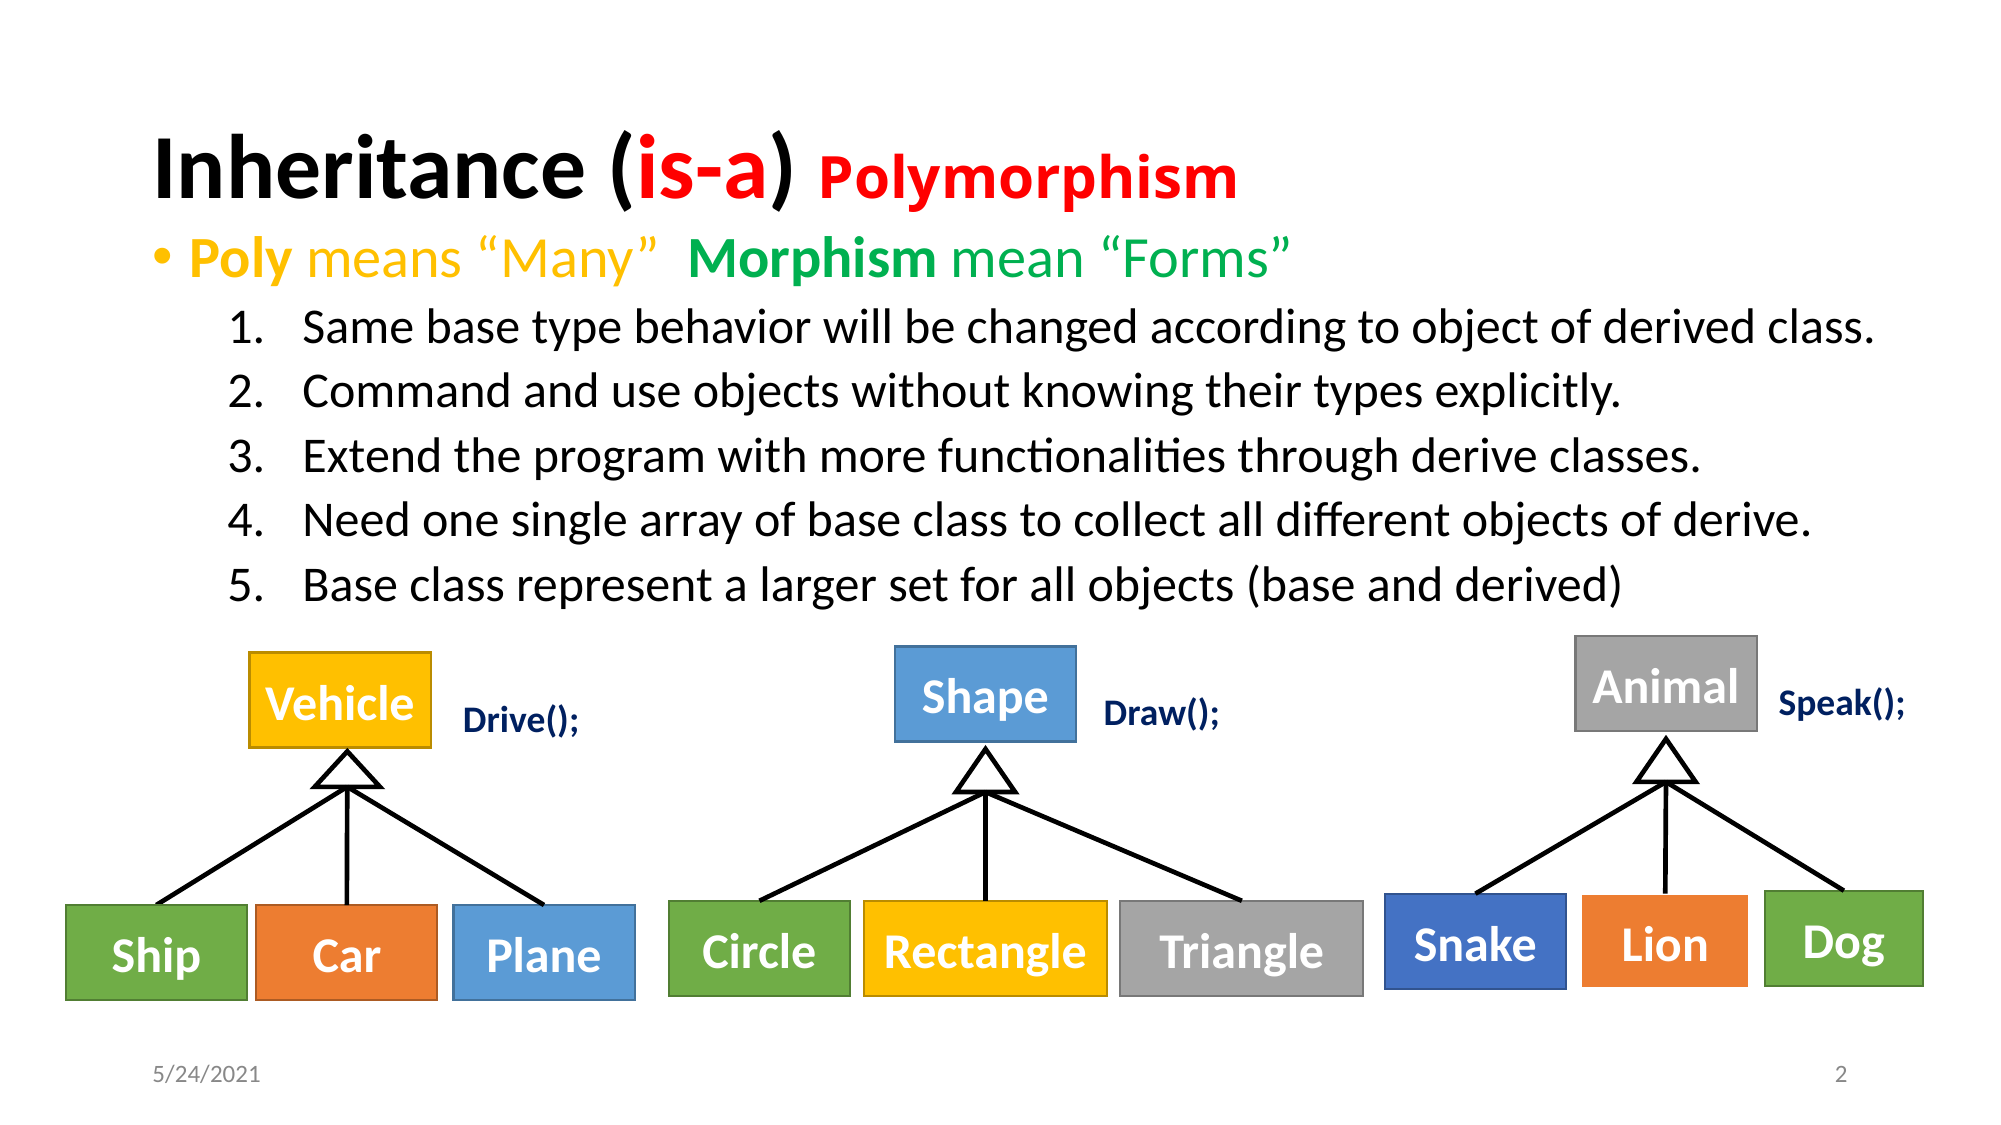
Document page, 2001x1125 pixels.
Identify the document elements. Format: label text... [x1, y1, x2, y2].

slide_number ‹#› [1412, 1043, 1863, 1103]
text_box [1384, 636, 1924, 989]
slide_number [137, 1043, 588, 1103]
title Inheritance (is-a) Polymorphism [137, 59, 1863, 219]
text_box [668, 646, 1364, 997]
list Poly means “Many” Morphism mean “Forms” Same base type behavior will be changed according to object of derived class. Command and use objects without knowing their types explicitly. Extend the program with more functionalities through derive classes. Need one single array of base class to collect all different objects of derive. Base class represent a larger set for all objects (base and derived) [137, 219, 1923, 1043]
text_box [65, 652, 635, 1001]
